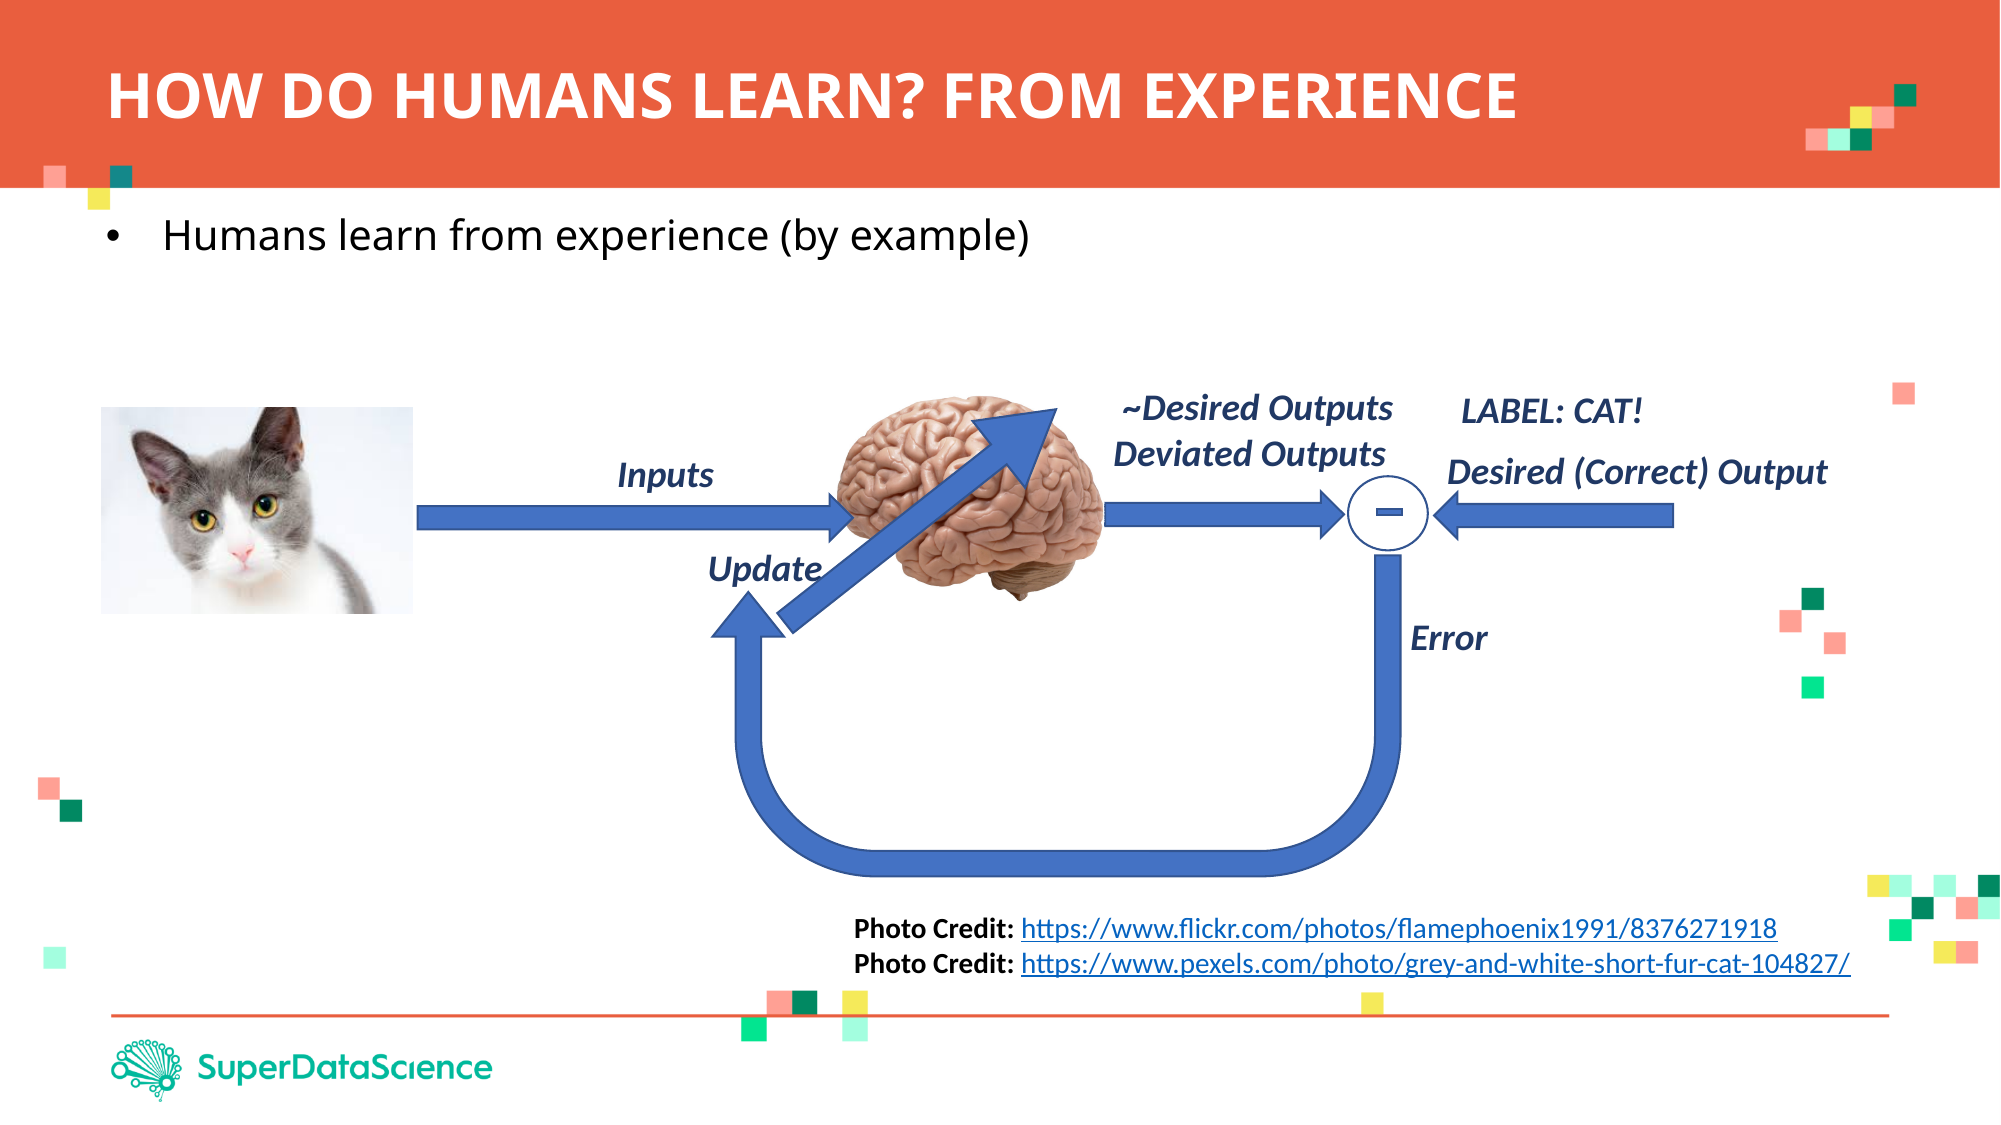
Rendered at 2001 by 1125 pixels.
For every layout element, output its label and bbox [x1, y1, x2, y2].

text_box [417, 442, 853, 541]
picture [0, 0, 2000, 1125]
text_box [1348, 476, 1428, 551]
